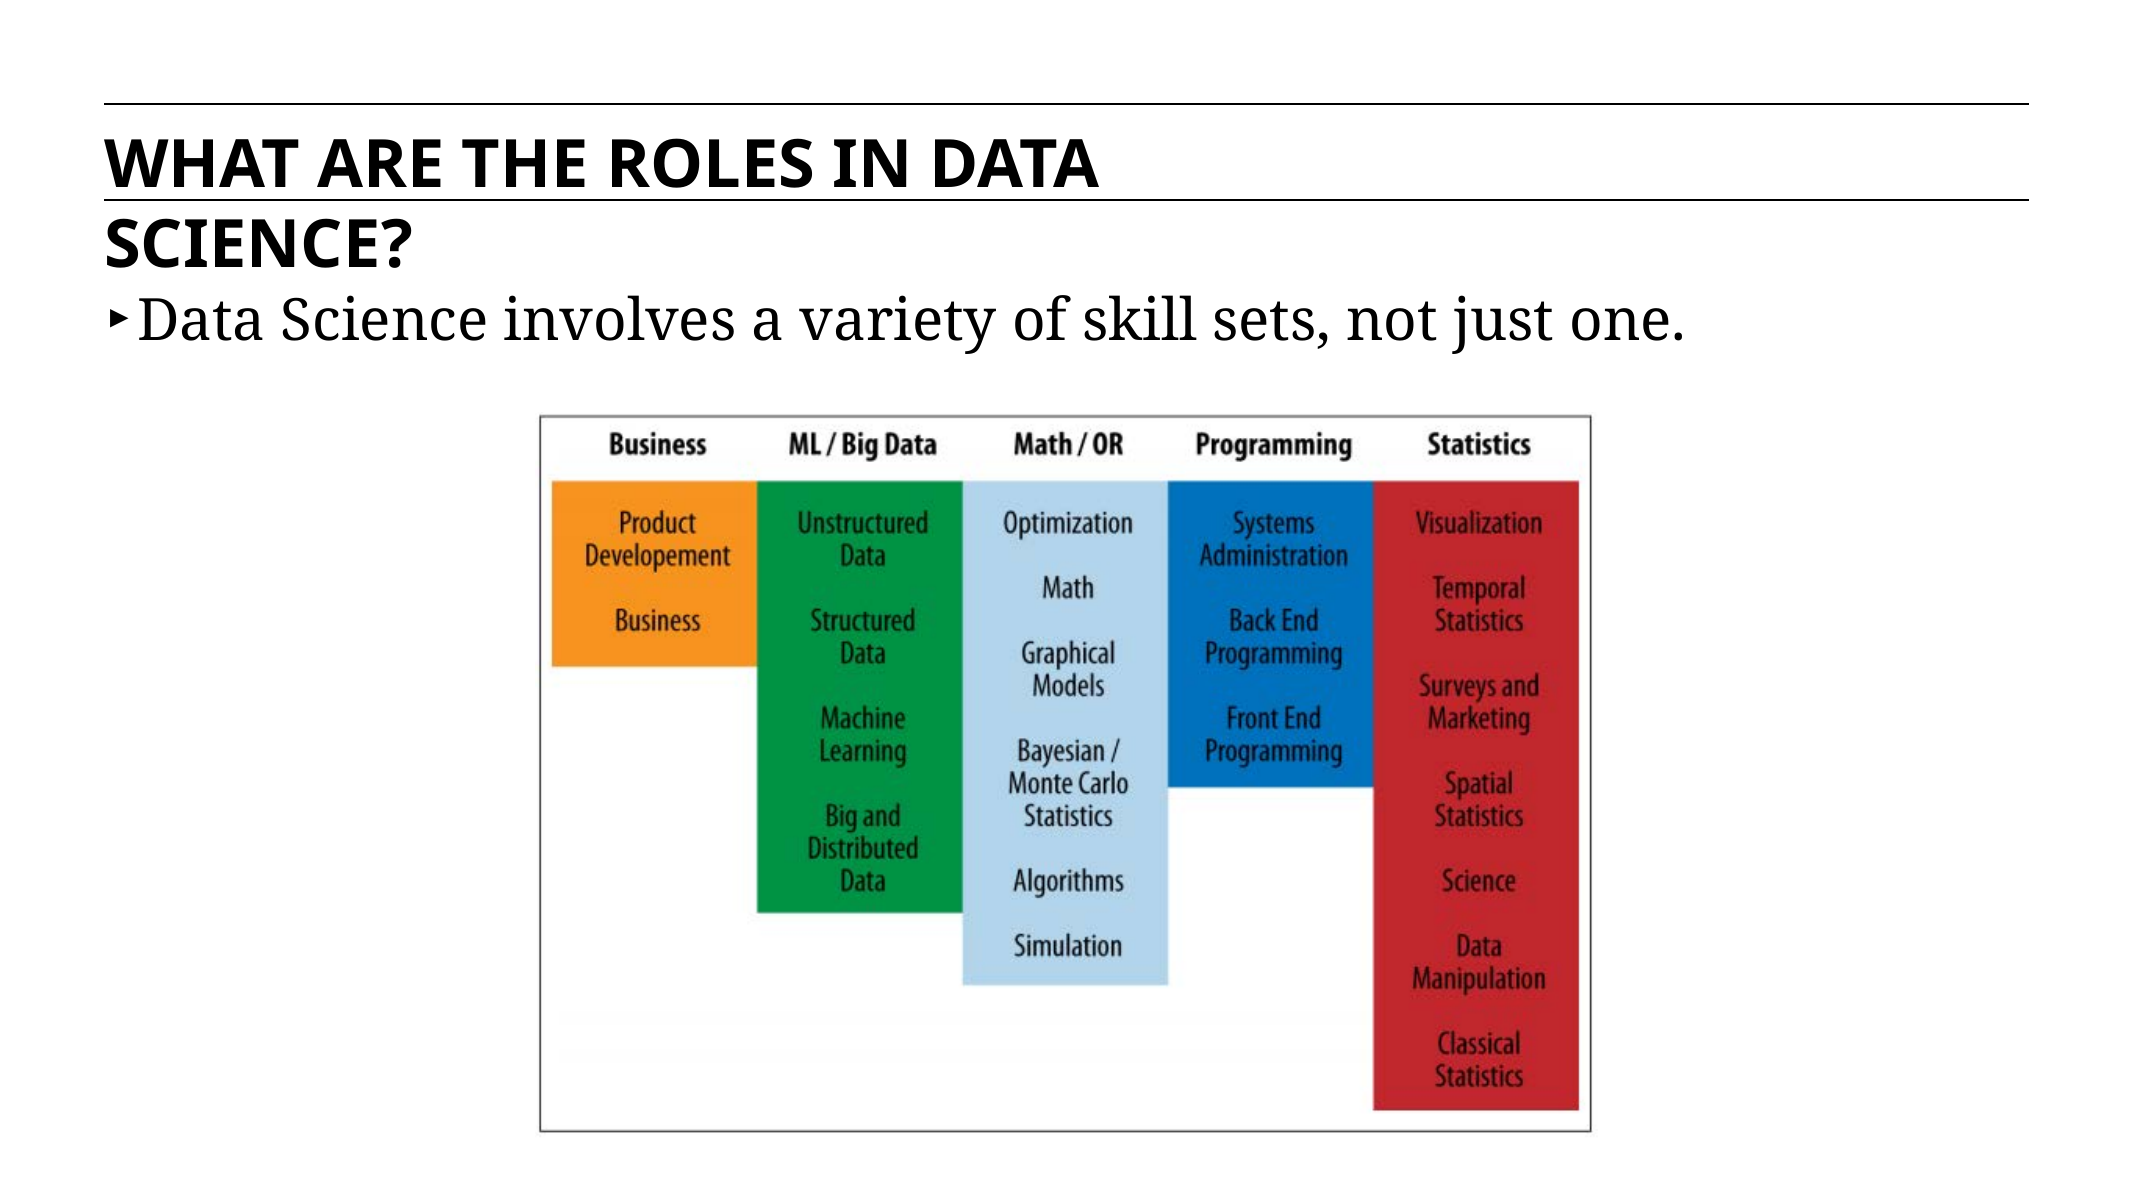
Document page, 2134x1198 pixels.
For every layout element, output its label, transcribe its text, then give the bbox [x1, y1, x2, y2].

list Data Science involves a variety of skill sets, not just one. [104, 212, 2030, 837]
picture [535, 411, 1599, 1142]
text_box WHAT ARE THE ROLES IN DATA SCIENCE? [104, 120, 1371, 192]
